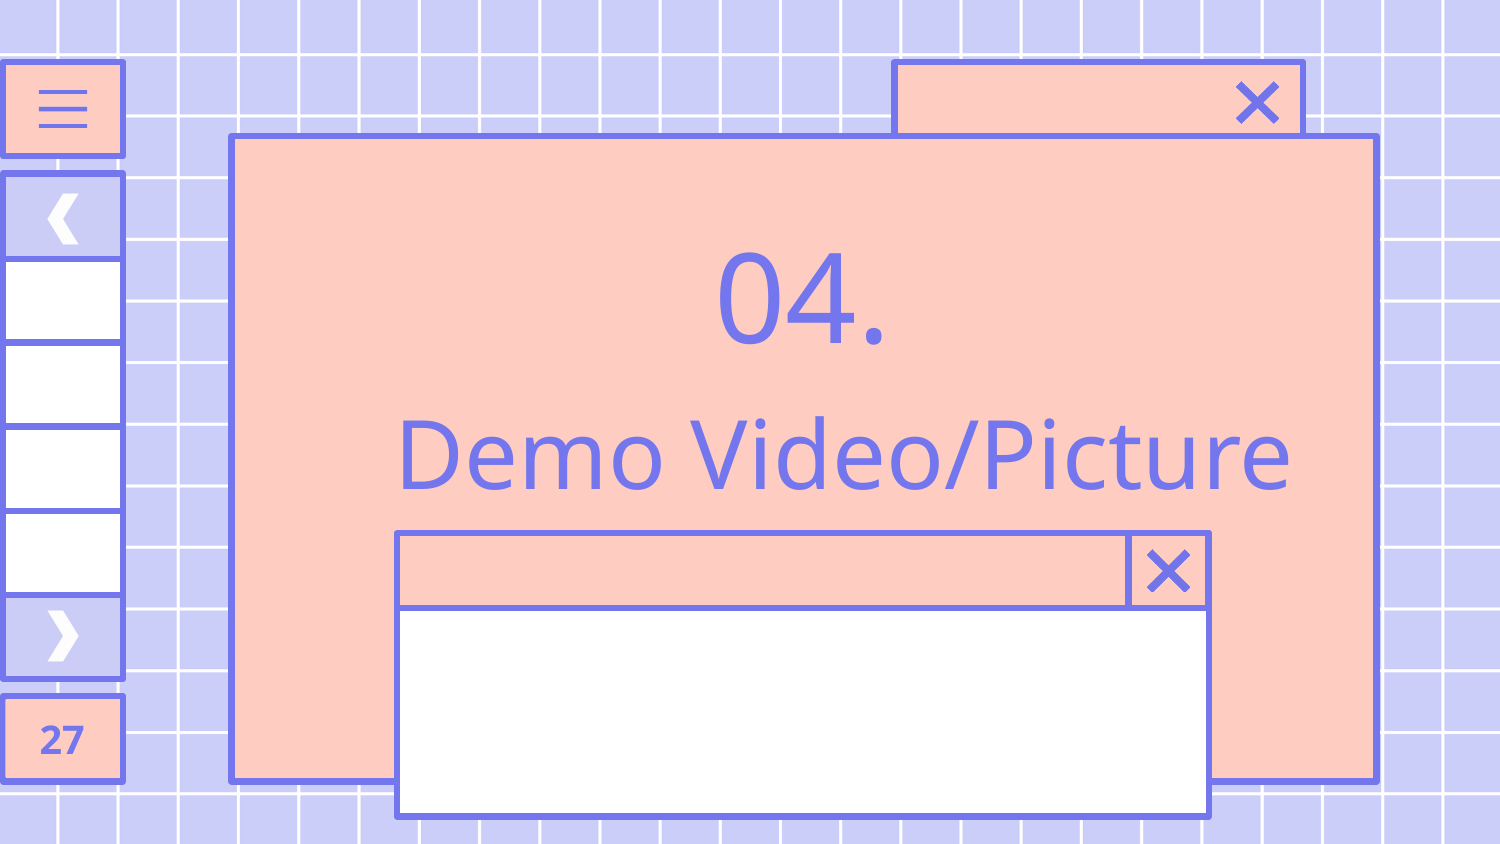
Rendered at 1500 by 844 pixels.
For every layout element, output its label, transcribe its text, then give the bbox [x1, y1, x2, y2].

picture [38, 610, 88, 662]
picture [38, 90, 88, 129]
title 04. [696, 206, 910, 381]
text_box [396, 533, 1210, 817]
picture [0, 0, 1500, 844]
text_box 27 [5, 699, 119, 778]
picture [37, 713, 88, 765]
picture [38, 193, 88, 245]
title Demo Video/Picture [306, 388, 1382, 514]
